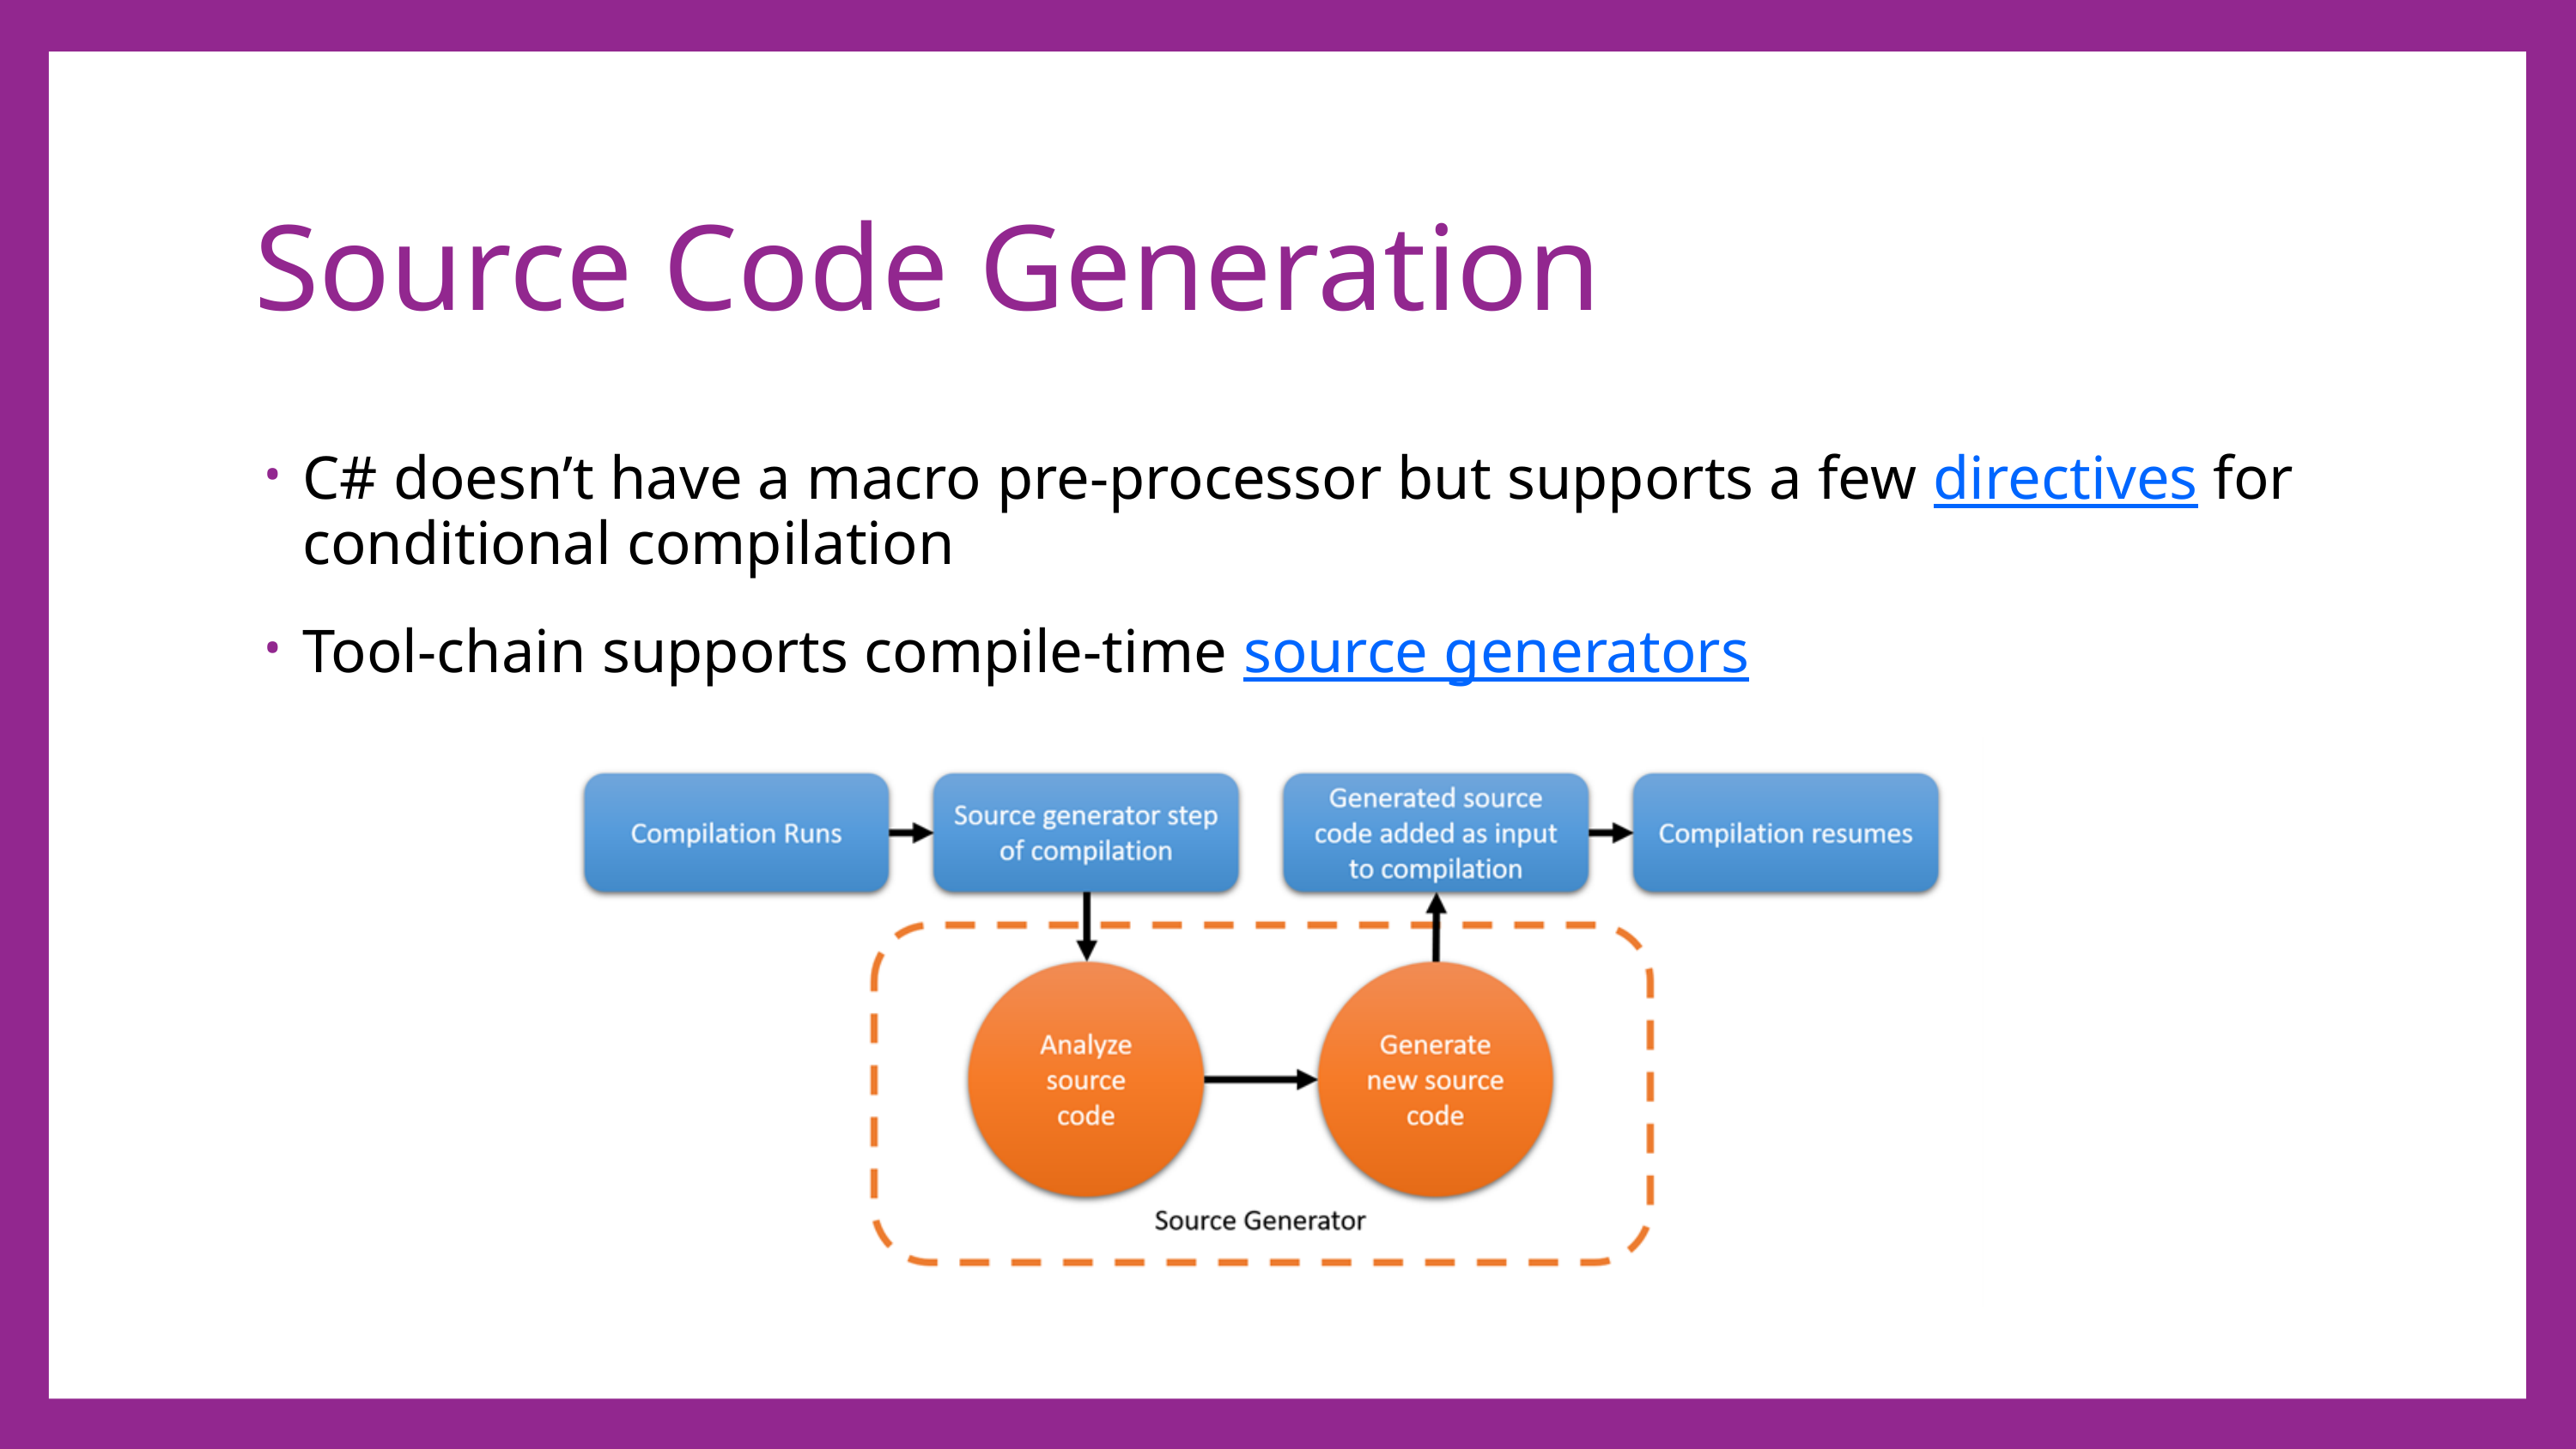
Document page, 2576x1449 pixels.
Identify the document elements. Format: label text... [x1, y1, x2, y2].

list C# doesn’t have a macro pre-processor but supports a few directives for conditional compilation Tool-chain supports compile-time source generators [241, 434, 2328, 1288]
picture [547, 737, 1985, 1307]
title Source Code Generation [241, 129, 2329, 415]
